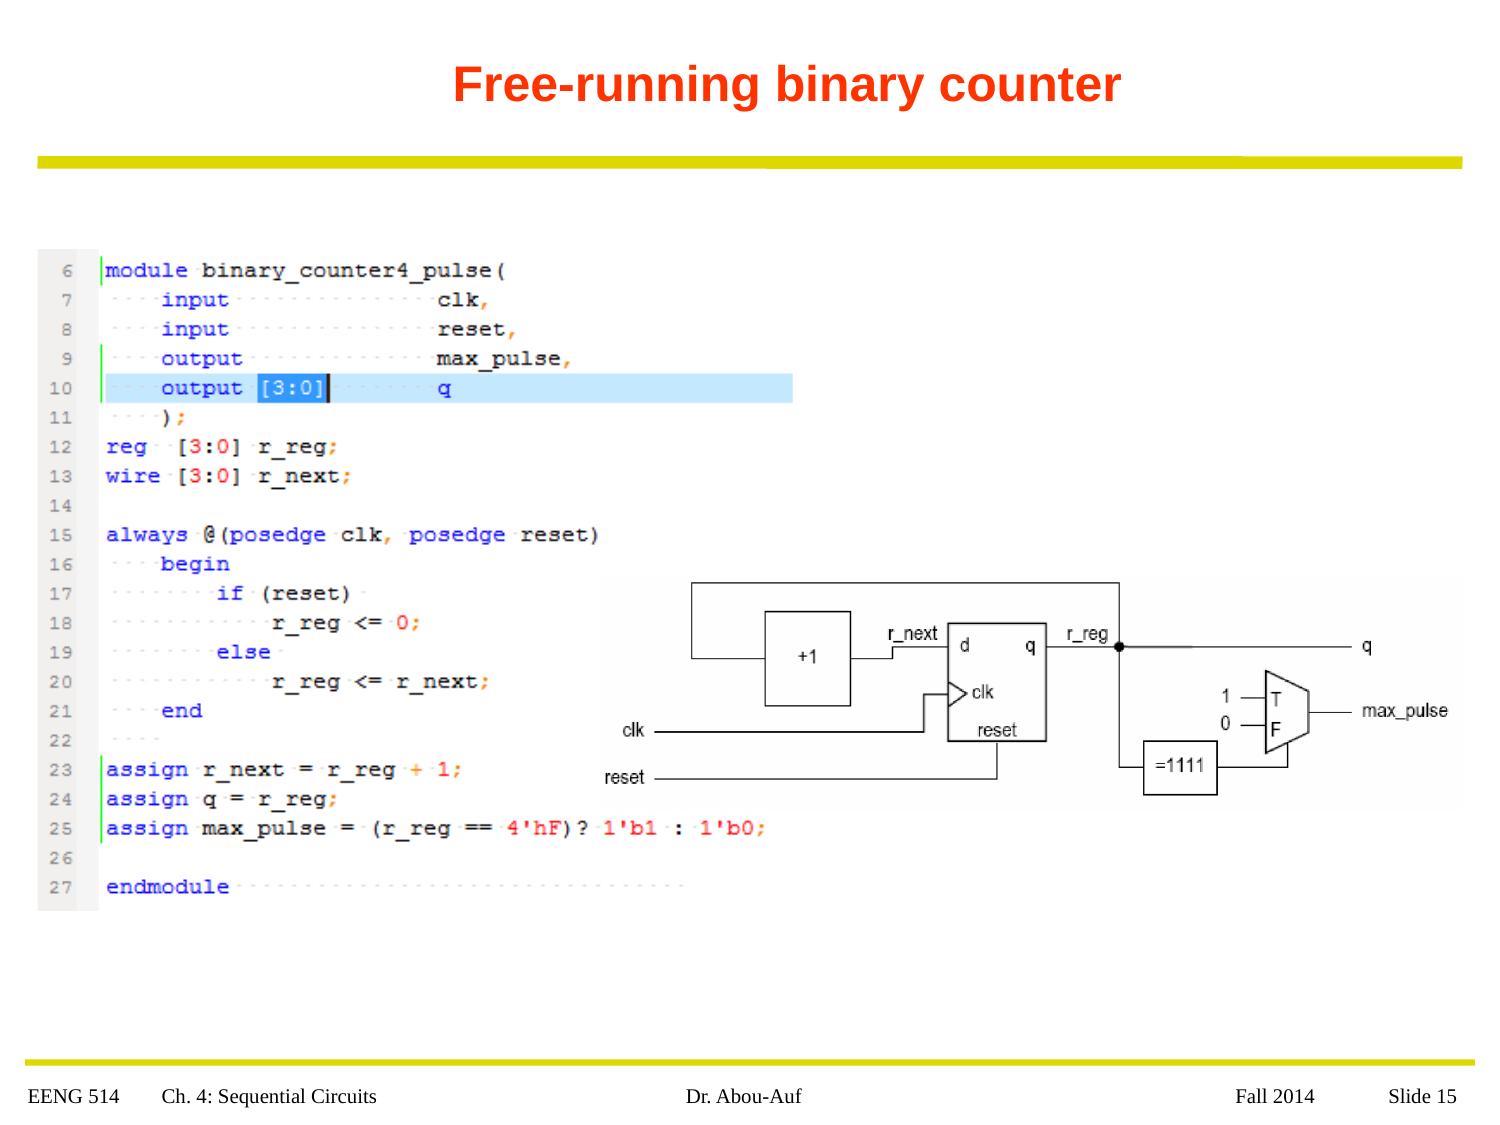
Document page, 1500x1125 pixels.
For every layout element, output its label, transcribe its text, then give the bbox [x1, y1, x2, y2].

footer Dr. Abou-Auf [612, 1074, 876, 1125]
slide_number EENG 514 Ch. 4: Sequential Circuits [12, 1074, 513, 1125]
slide_number Fall 2014 Slide 15 [1199, 1074, 1488, 1125]
title Free-running binary counter [137, 0, 1438, 163]
picture [37, 249, 1463, 911]
